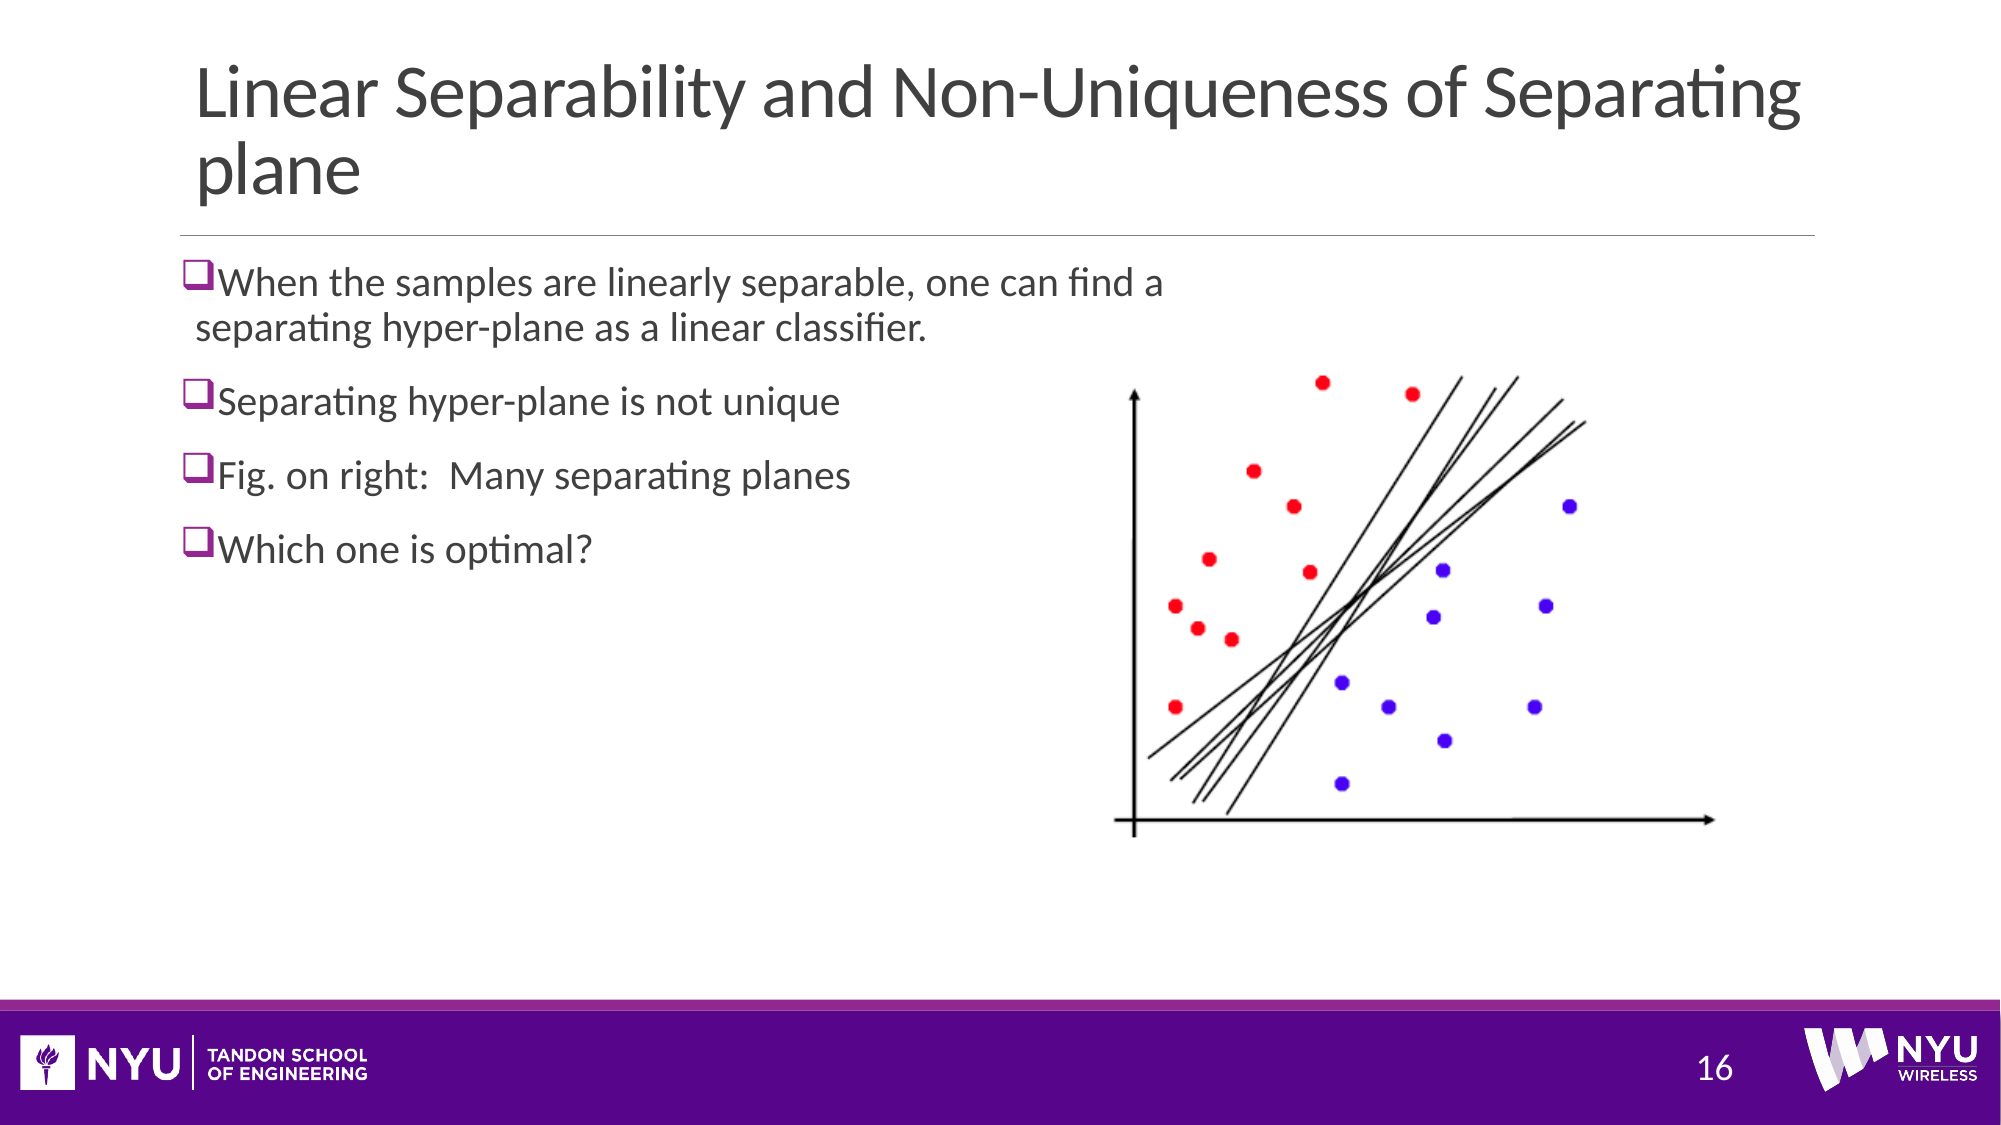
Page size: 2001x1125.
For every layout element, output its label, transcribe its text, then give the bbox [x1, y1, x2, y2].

slide_number 16 [1533, 1035, 1749, 1096]
list When the samples are linearly separable, one can find a separating hyper-plane as a linear classifier. Separating hyper-plane is not unique Fig. on right: Many separating planes Which one is optimal? [180, 252, 1296, 963]
title Linear Separability and Non-Uniqueness of Separating plane [180, 47, 1830, 218]
picture [1063, 307, 1749, 909]
